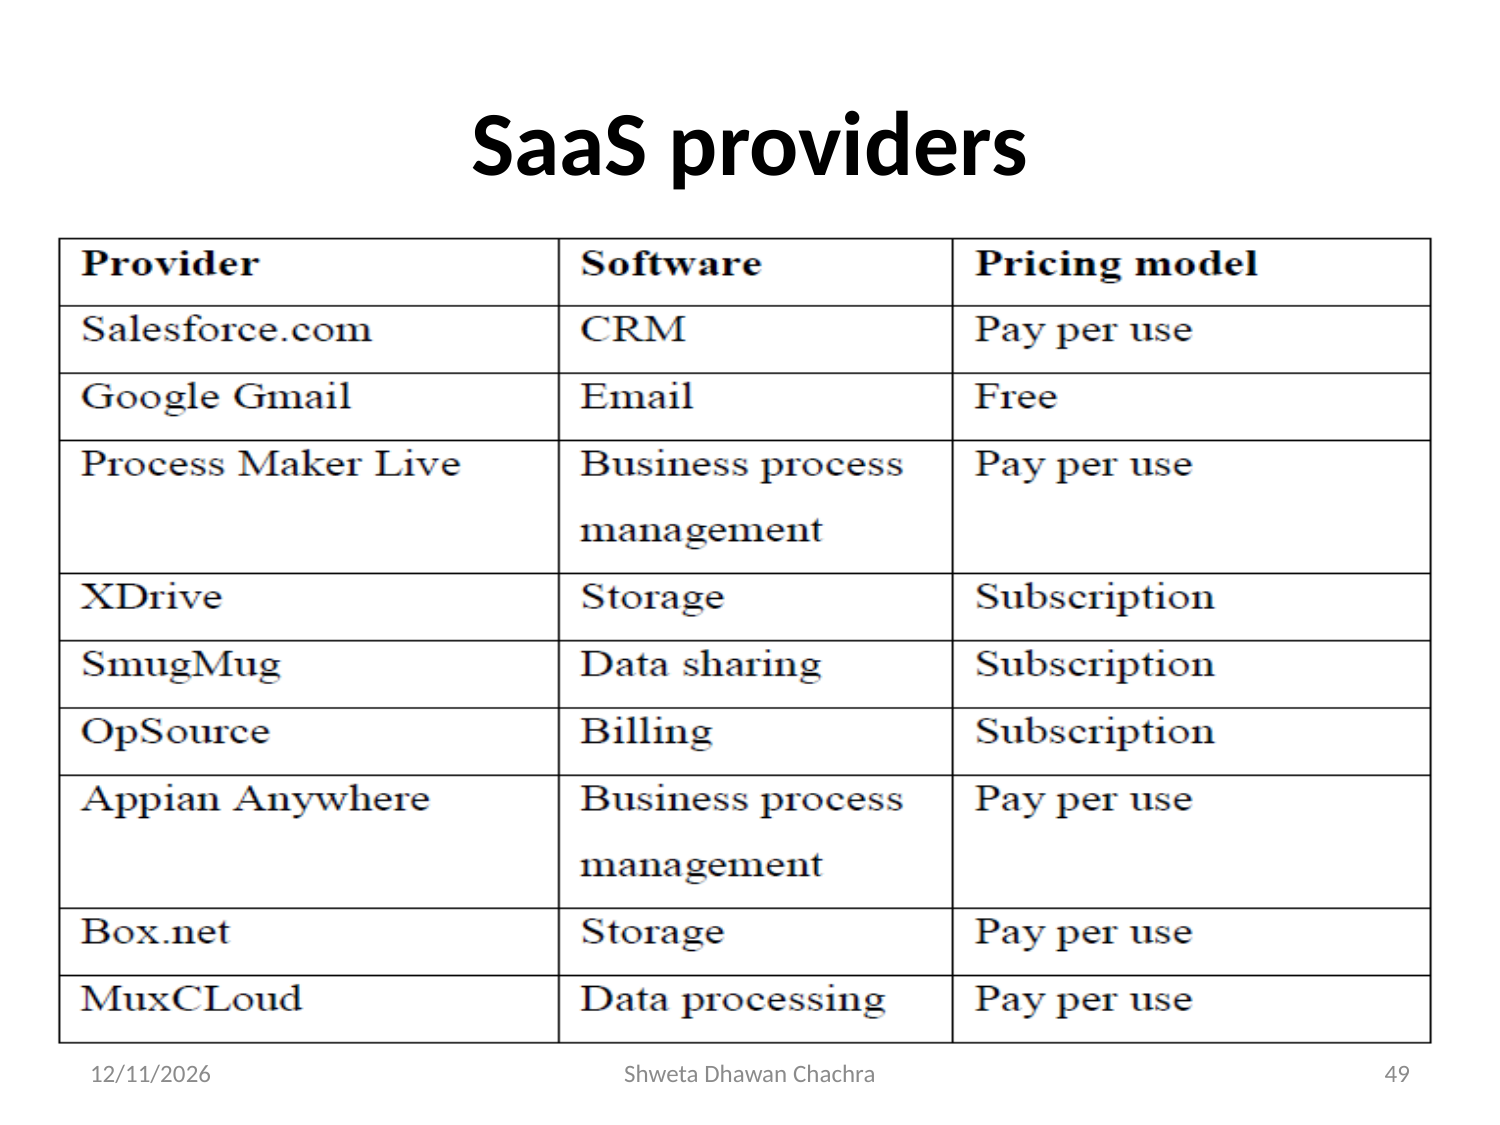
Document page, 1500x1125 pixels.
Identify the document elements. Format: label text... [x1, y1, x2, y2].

footer Shweta Dhawan Chachra [512, 1056, 988, 1103]
title SaaS providers [75, 45, 1425, 233]
slide_number 49 [1074, 1056, 1425, 1103]
picture [52, 235, 1436, 1047]
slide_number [75, 1056, 425, 1103]
